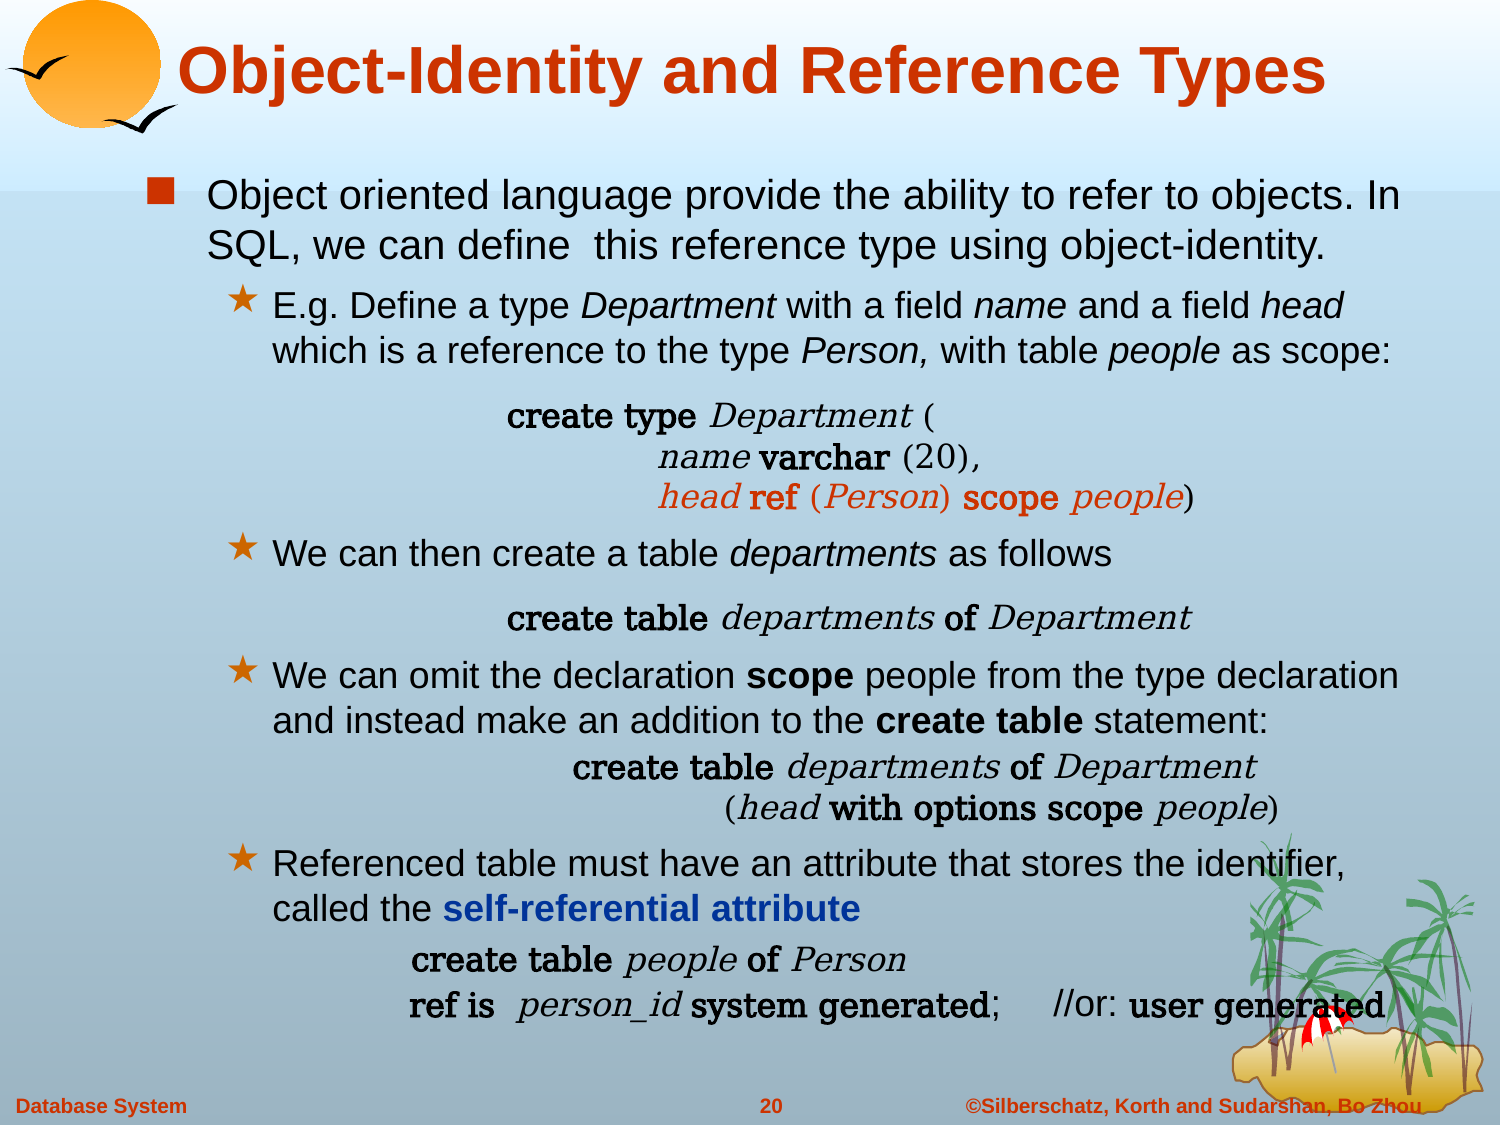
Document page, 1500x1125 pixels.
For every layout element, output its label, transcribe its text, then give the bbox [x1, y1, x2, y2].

list Object oriented language provide the ability to refer to objects. In SQL, we can define this reference type using object-identity. E.g. Define a type Department with a field name and a field head which is a reference to the type Person, with table people as scope: create type Department ( name varchar (20), head ref (Person) scope people) We can then create a table departments as follows create table departments of Department We can omit the declaration scope people from the type declaration and instead make an addition to the create table statement: create table departments of Department (head with options scope people) Referenced table must have an attribute that stores the identifier, called the self-referential attribute create table people of Person ref is person_id system generated; //or: user generated [135, 160, 1423, 961]
title Object-Identity and Reference Types [90, 13, 1416, 115]
